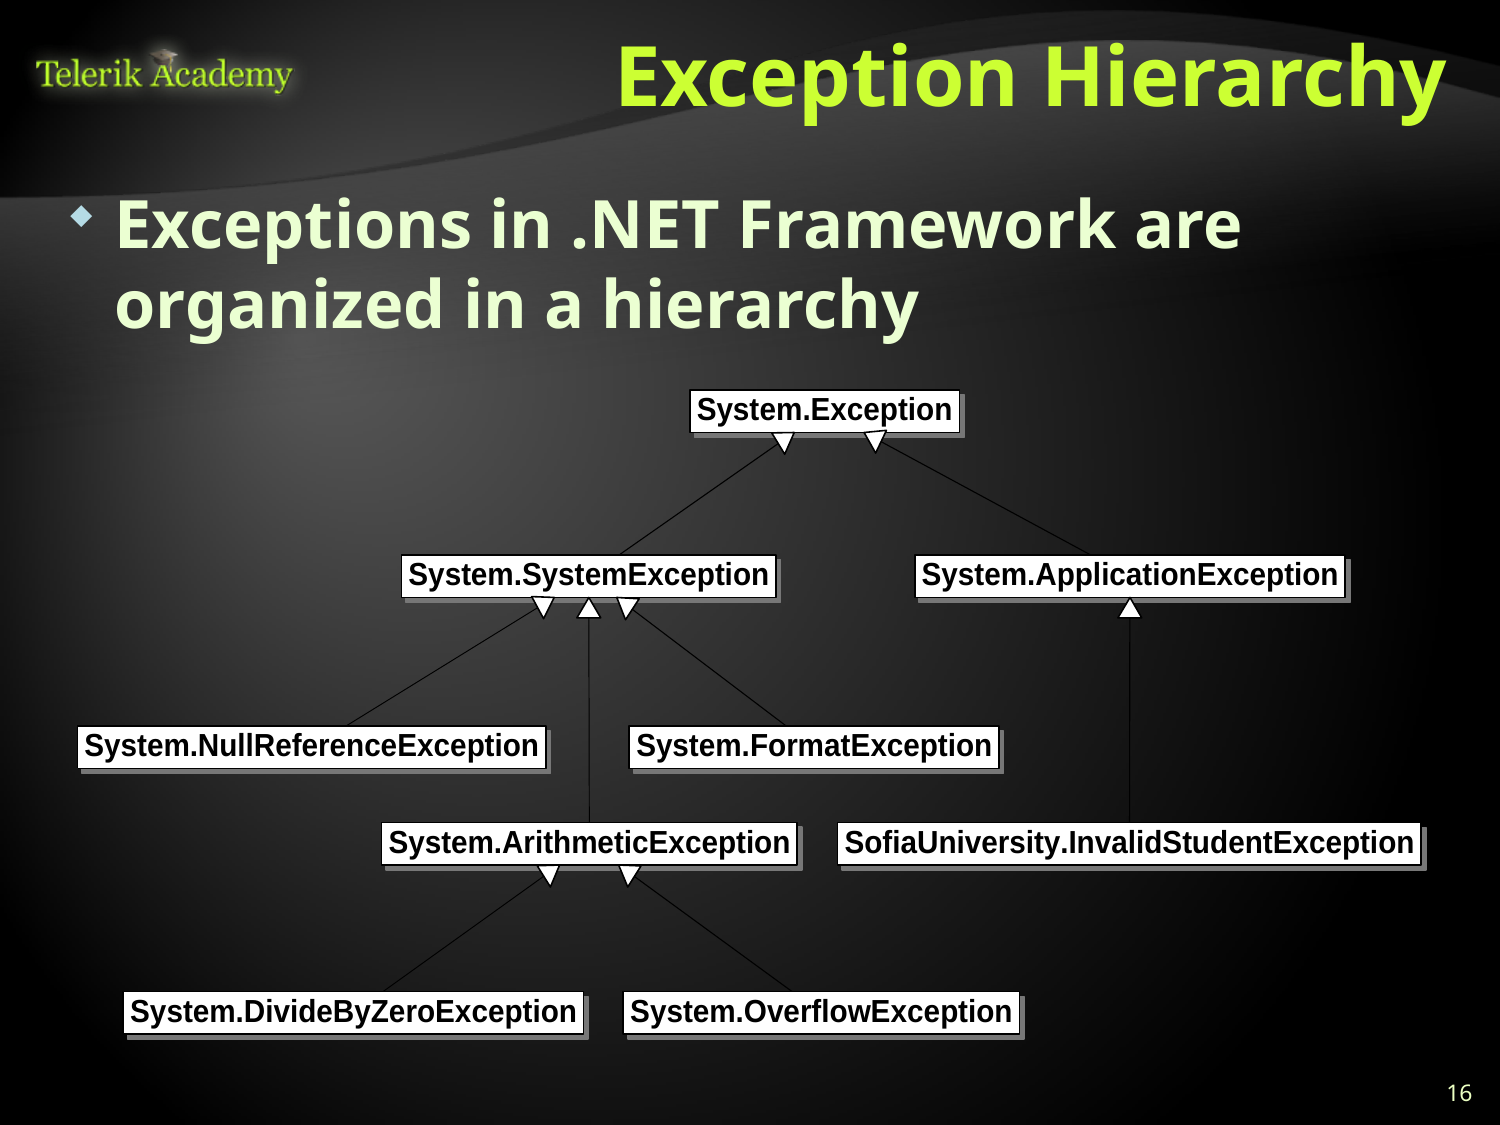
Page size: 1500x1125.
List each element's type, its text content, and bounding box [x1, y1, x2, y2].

slide_number 16 [1412, 1074, 1488, 1113]
list Exceptions in .NET Framework are organized in a hierarchy [53, 174, 1447, 1058]
title Exception Hierarchy [300, 12, 1463, 150]
picture [0, 0, 1500, 1125]
